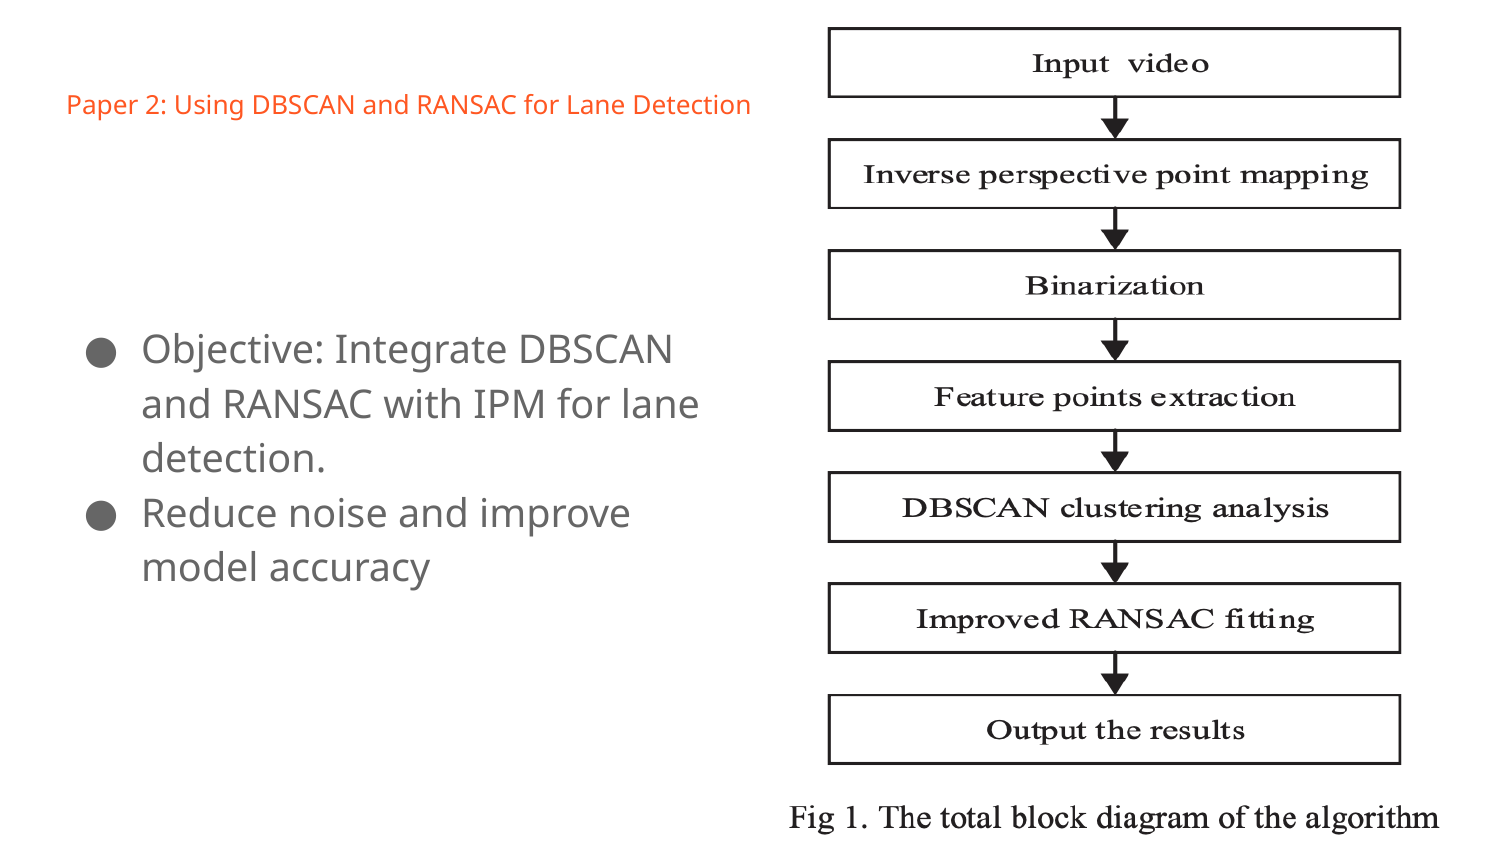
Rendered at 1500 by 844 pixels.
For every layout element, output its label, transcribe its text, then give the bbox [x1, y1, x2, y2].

picture [749, 0, 1453, 844]
list Objective: Integrate DBSCAN and RANSAC with IPM for lane detection. Reduce noise and improve model accuracy [51, 302, 732, 801]
title Paper 2: Using DBSCAN and RANSAC for Lane Detection [51, 72, 744, 167]
